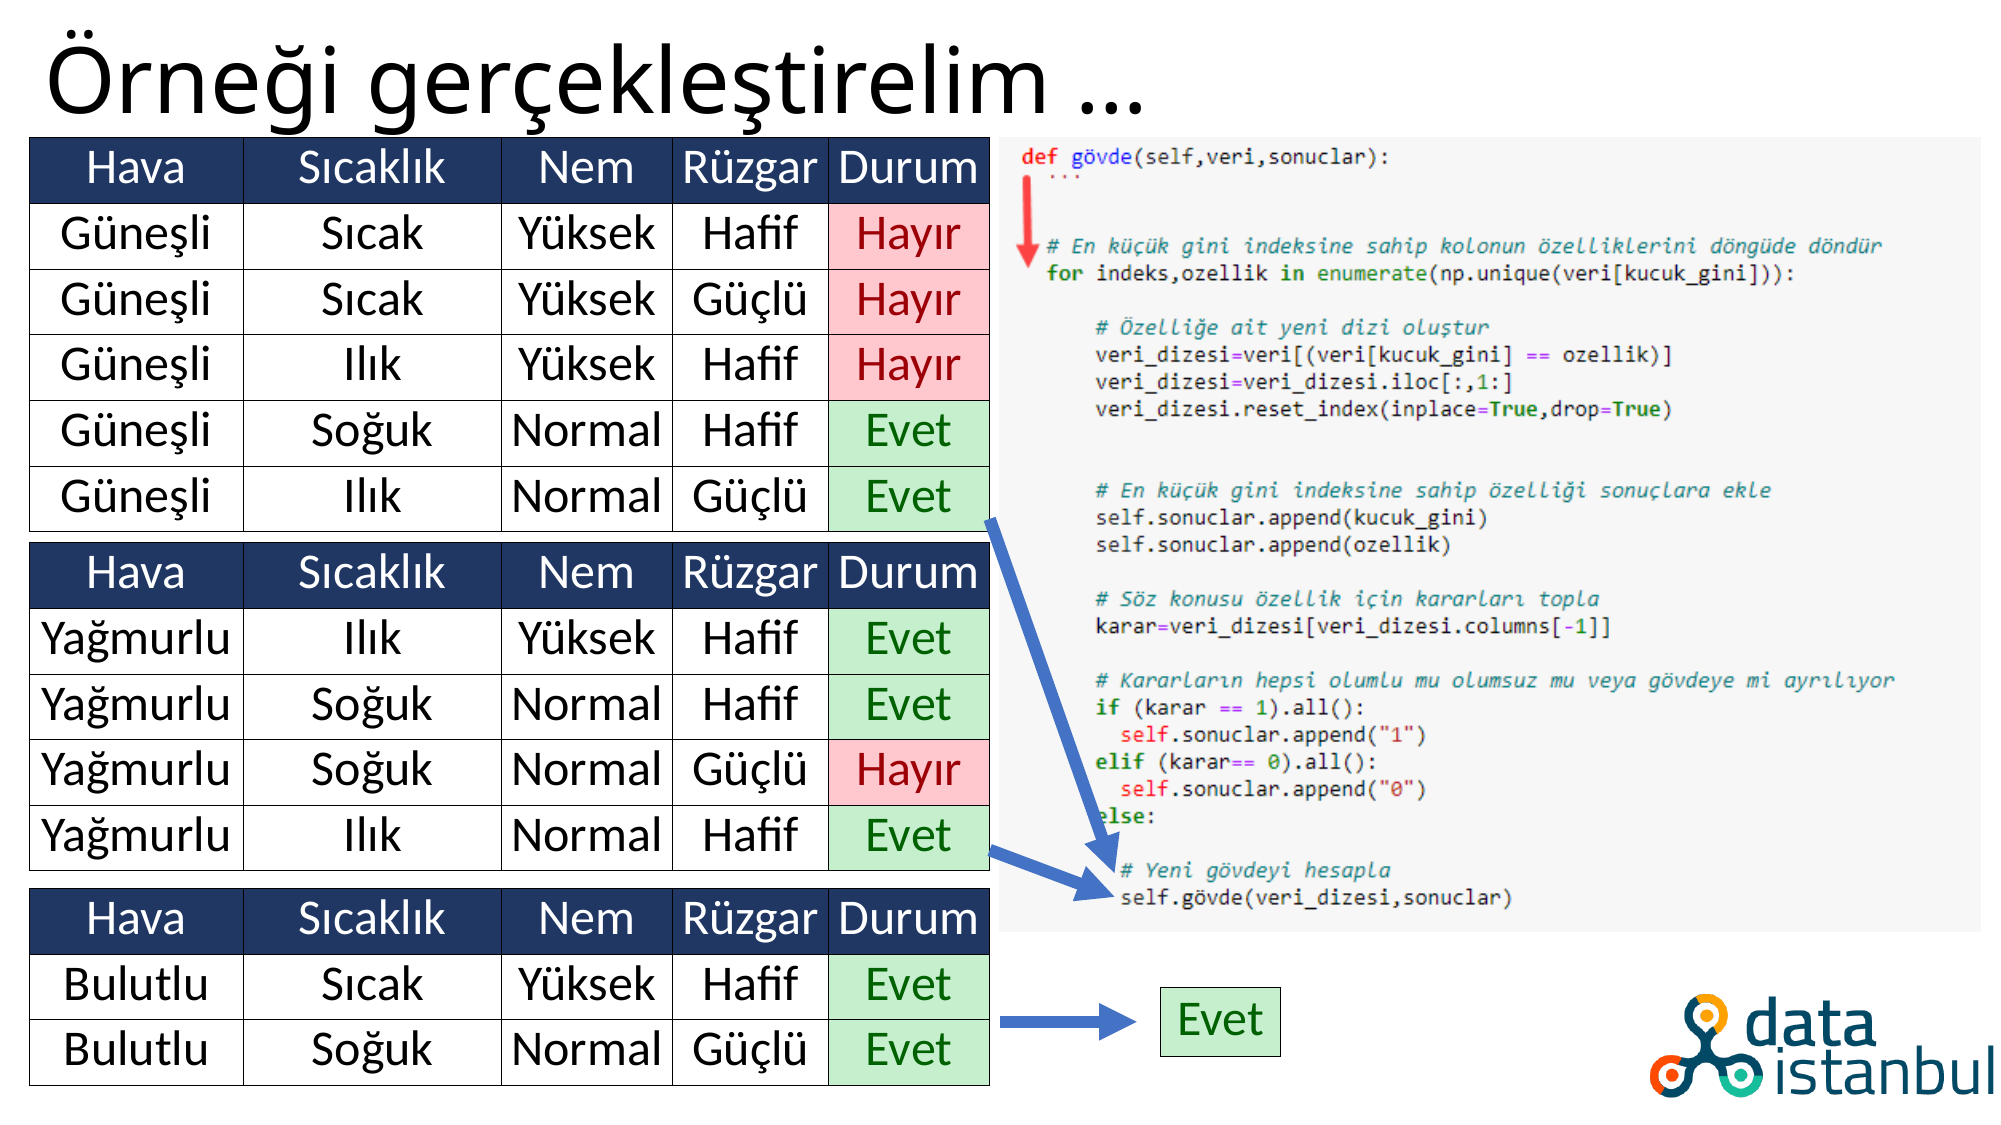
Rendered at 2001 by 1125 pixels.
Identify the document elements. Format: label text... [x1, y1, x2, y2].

table_cell Sıcak [244, 270, 501, 334]
table_cell Normal [502, 467, 672, 531]
table_cell Hafif [673, 401, 828, 466]
table_cell Ilık [244, 467, 501, 531]
table_header Nem [502, 889, 672, 954]
table_header Rüzgar [673, 543, 828, 608]
table_cell Bulutlu [30, 1020, 243, 1085]
table_cell Soğuk [244, 401, 501, 466]
table_header Sıcaklık [244, 889, 501, 954]
table_cell Sıcak [244, 204, 501, 269]
table_cell Evet [829, 467, 989, 531]
table_cell Normal [502, 1020, 672, 1085]
table_cell Evet [829, 806, 989, 870]
table_header Durum [829, 543, 989, 608]
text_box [989, 518, 1115, 874]
table_cell Güneşli [30, 270, 243, 334]
table_cell Yüksek [502, 204, 672, 269]
table_header Nem [502, 543, 672, 608]
table_cell Soğuk [244, 740, 501, 805]
table_header Durum [829, 889, 989, 954]
table_cell Yüksek [502, 955, 672, 1019]
table_cell Güçlü [673, 270, 828, 334]
table_cell Normal [502, 675, 672, 739]
table_cell Güçlü [673, 467, 828, 531]
table_cell Güneşli [30, 204, 243, 269]
table_cell Evet [829, 401, 989, 466]
table_cell Ilık [244, 335, 501, 400]
table_cell Bulutlu [30, 955, 243, 1019]
table_cell Hafif [673, 675, 828, 739]
table_cell Evet [829, 609, 989, 674]
table_cell Hafif [673, 335, 828, 400]
title Örneği gerçekleştirelim … [29, 0, 1755, 193]
table_cell Yüksek [502, 270, 672, 334]
table_header Hava [30, 543, 243, 608]
table_header Hava [30, 889, 243, 954]
table_cell Yüksek [502, 609, 672, 674]
table_header Sıcaklık [244, 138, 501, 203]
table_cell Güçlü [673, 740, 828, 805]
table_header Nem [502, 138, 672, 203]
table_cell Hafif [673, 609, 828, 674]
table_cell Yağmurlu [30, 740, 243, 805]
table_header Rüzgar [673, 889, 828, 954]
table_cell Normal [502, 806, 672, 870]
table_cell Ilık [244, 806, 501, 870]
table_header Durum [829, 138, 989, 203]
table_cell Hafif [673, 806, 828, 870]
picture [999, 137, 2000, 1125]
table_cell Hafif [673, 955, 828, 1019]
table_cell Normal [502, 740, 672, 805]
table_cell Hayır [829, 270, 989, 334]
table_header Evet [1161, 988, 1280, 1056]
table_header Sıcaklık [244, 543, 501, 608]
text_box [989, 874, 1115, 897]
table_cell Güneşli [30, 335, 243, 400]
table_cell Evet [829, 955, 989, 1019]
table_cell Evet [829, 1020, 989, 1085]
table_header Rüzgar [673, 138, 828, 203]
table_cell Evet [829, 675, 989, 739]
table_cell Soğuk [244, 1020, 501, 1085]
table_cell Güçlü [673, 1020, 828, 1085]
table_cell Yağmurlu [30, 609, 243, 674]
table_cell Güneşli [30, 401, 243, 466]
table_header Hava [30, 138, 243, 203]
table_cell Normal [502, 401, 672, 466]
table_cell Yağmurlu [30, 806, 243, 870]
table_cell Yüksek [502, 335, 672, 400]
table_cell Sıcak [244, 955, 501, 1019]
table_cell Yağmurlu [30, 675, 243, 739]
table_cell Güneşli [30, 467, 243, 531]
table_cell Hafif [673, 204, 828, 269]
table_cell Soğuk [244, 675, 501, 739]
table_cell Hayır [829, 335, 989, 400]
table_cell Hayır [829, 740, 989, 805]
table_cell Ilık [244, 609, 501, 674]
table_cell Hayır [829, 204, 989, 269]
